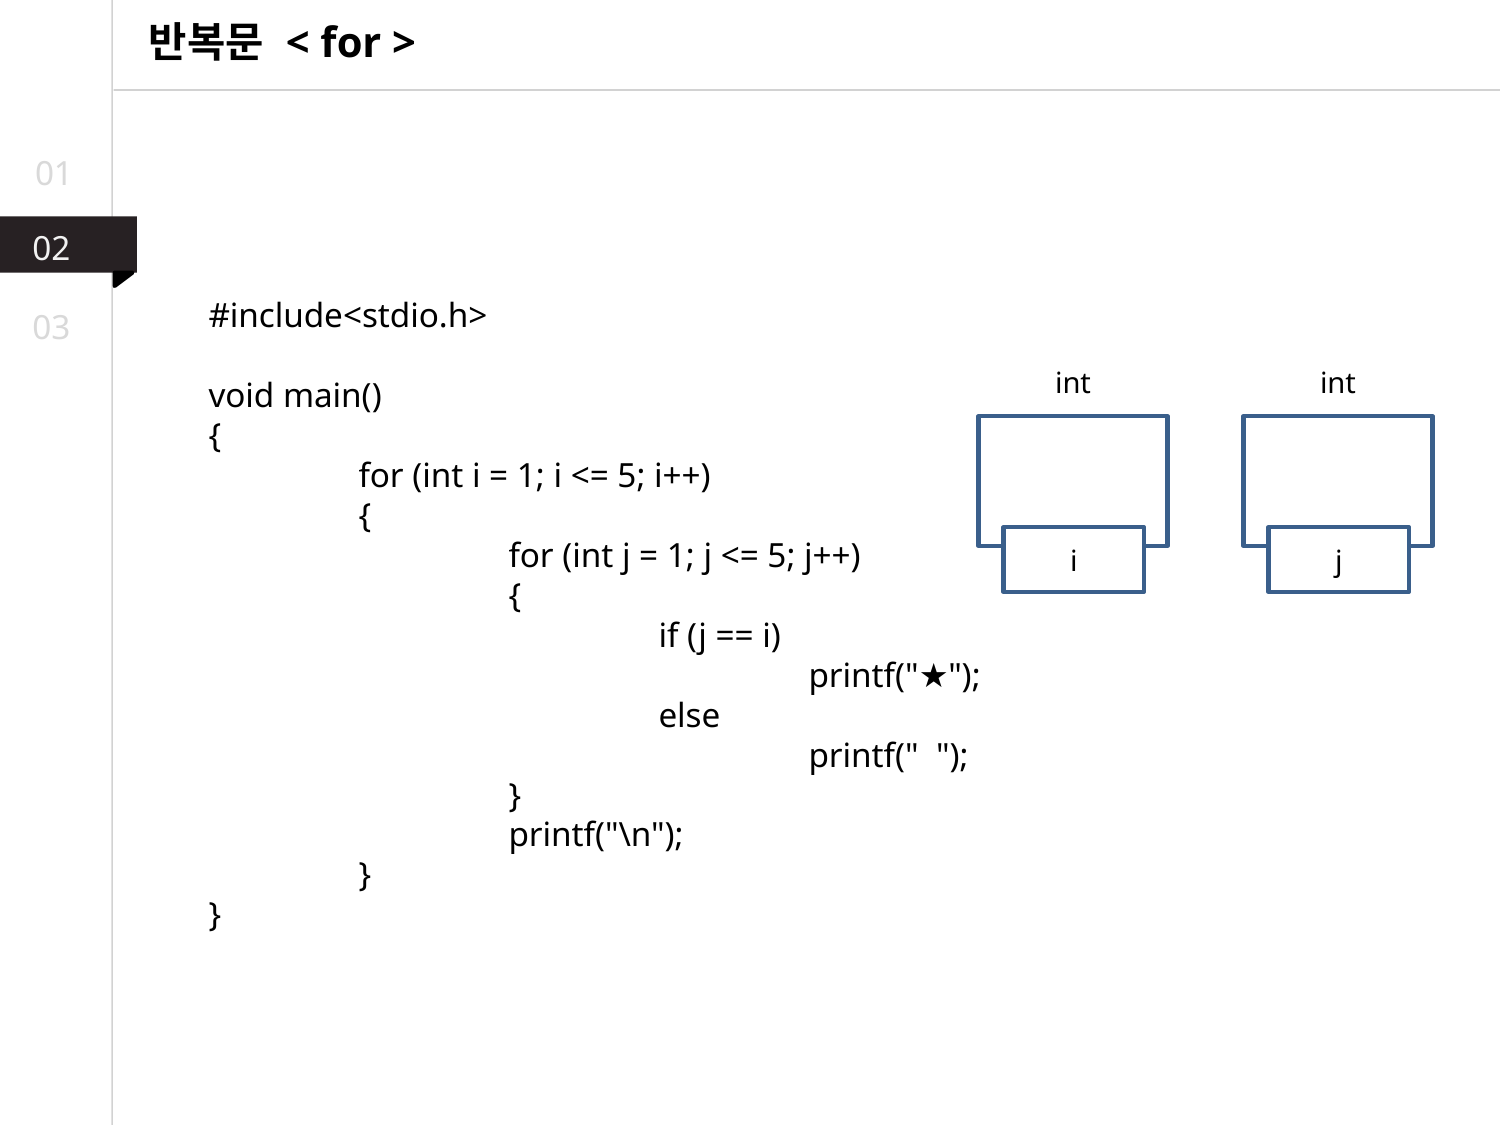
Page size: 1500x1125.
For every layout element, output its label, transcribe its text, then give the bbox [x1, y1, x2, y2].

text_box i [1001, 525, 1146, 594]
text_box [0, 214, 107, 275]
text_box [117, 214, 139, 275]
text_box int [1040, 357, 1106, 408]
text_box 02 [17, 219, 92, 275]
text_box #include<stdio.h> void main() { for (int i = 1; i <= 5; i++) { for (int j = 1; j <= 5; j++) { if (j == i) printf("★"); else printf(" "); } printf("\n"); } } [193, 287, 1387, 941]
text_box j [1266, 525, 1411, 594]
text_box 반복문 < for > [121, 8, 443, 74]
text_box 03 [17, 298, 92, 354]
text_box int [1305, 357, 1371, 408]
text_box [1241, 414, 1435, 548]
text_box [976, 414, 1170, 548]
text_box 01 [20, 144, 107, 200]
text_box [117, 270, 135, 287]
